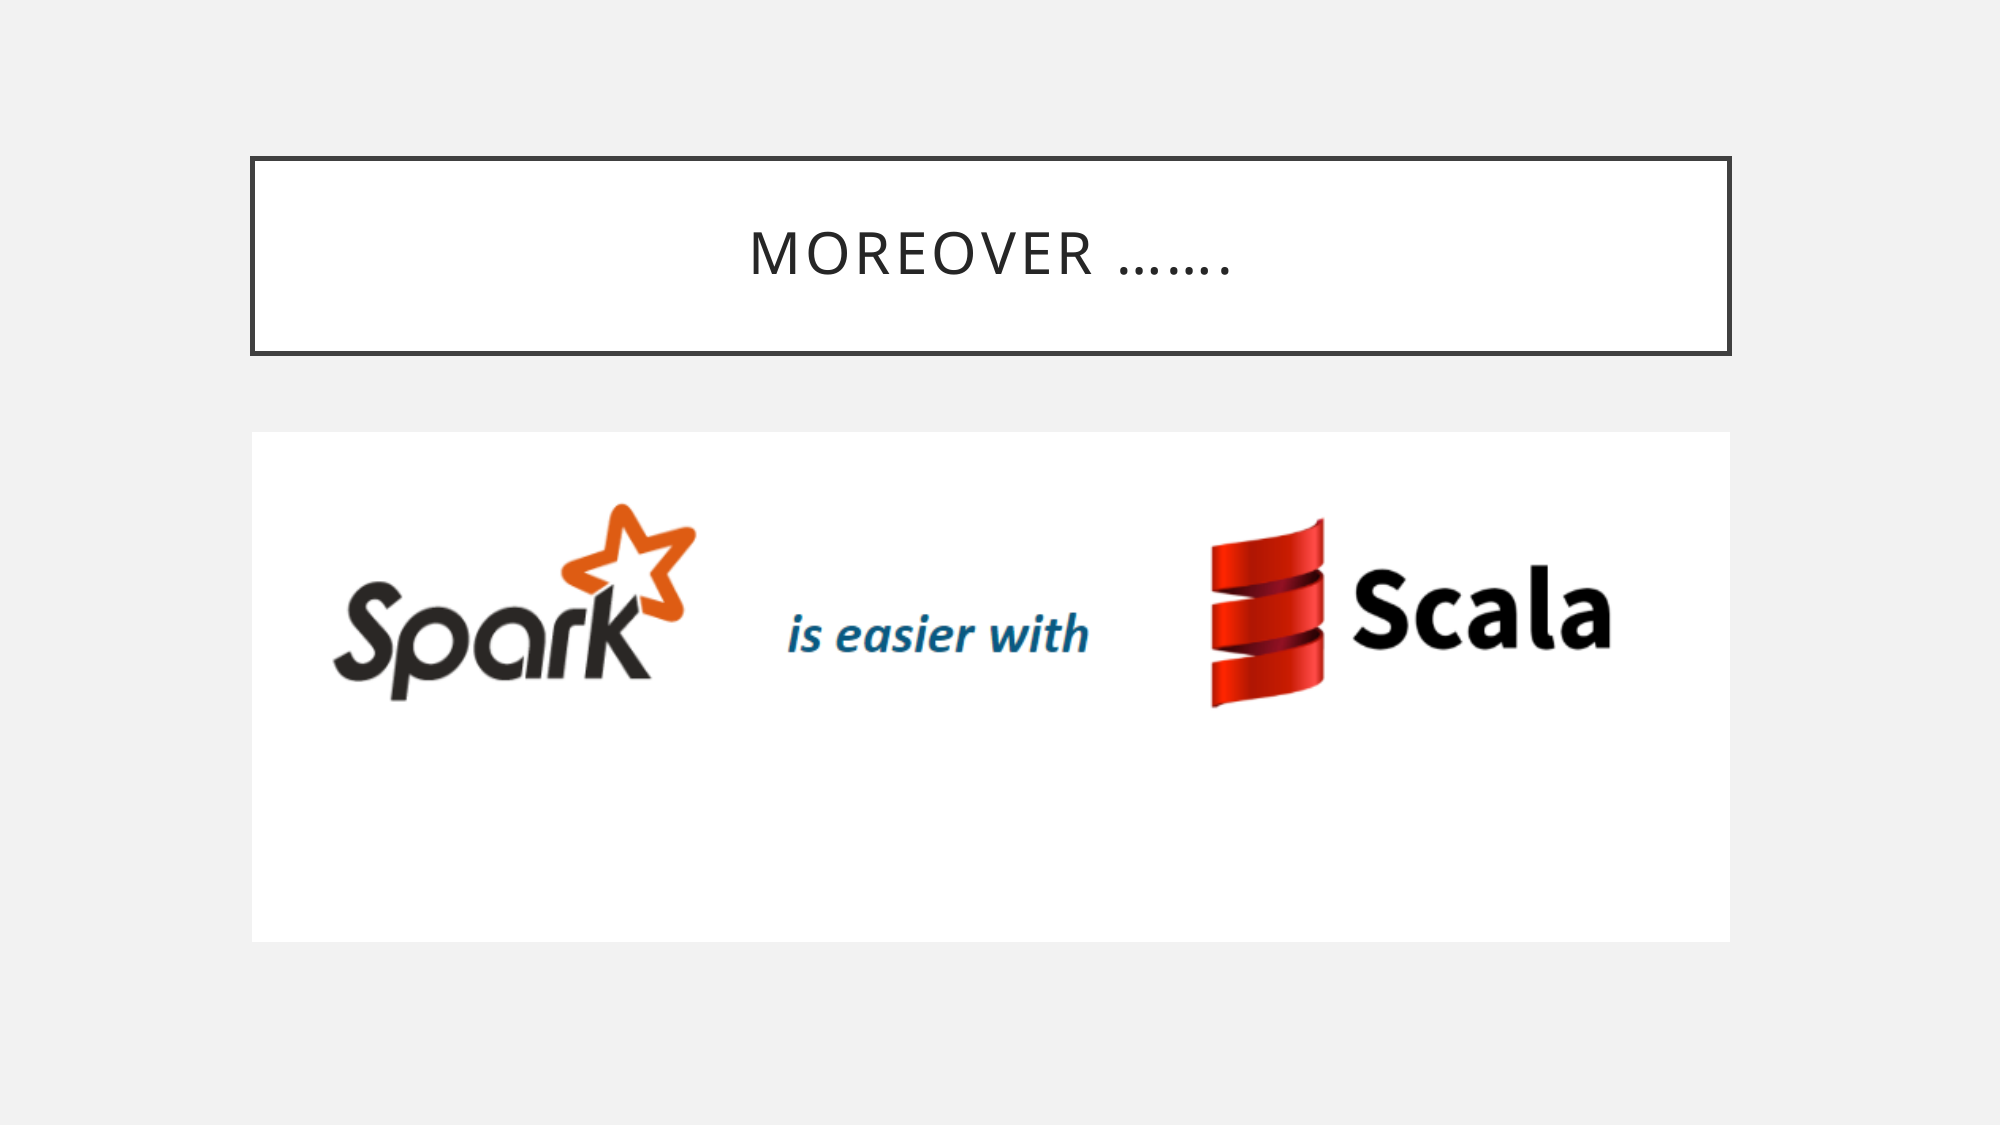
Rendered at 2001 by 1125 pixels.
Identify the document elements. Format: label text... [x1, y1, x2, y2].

title Moreover ……. [250, 156, 1732, 356]
picture [252, 432, 1730, 942]
